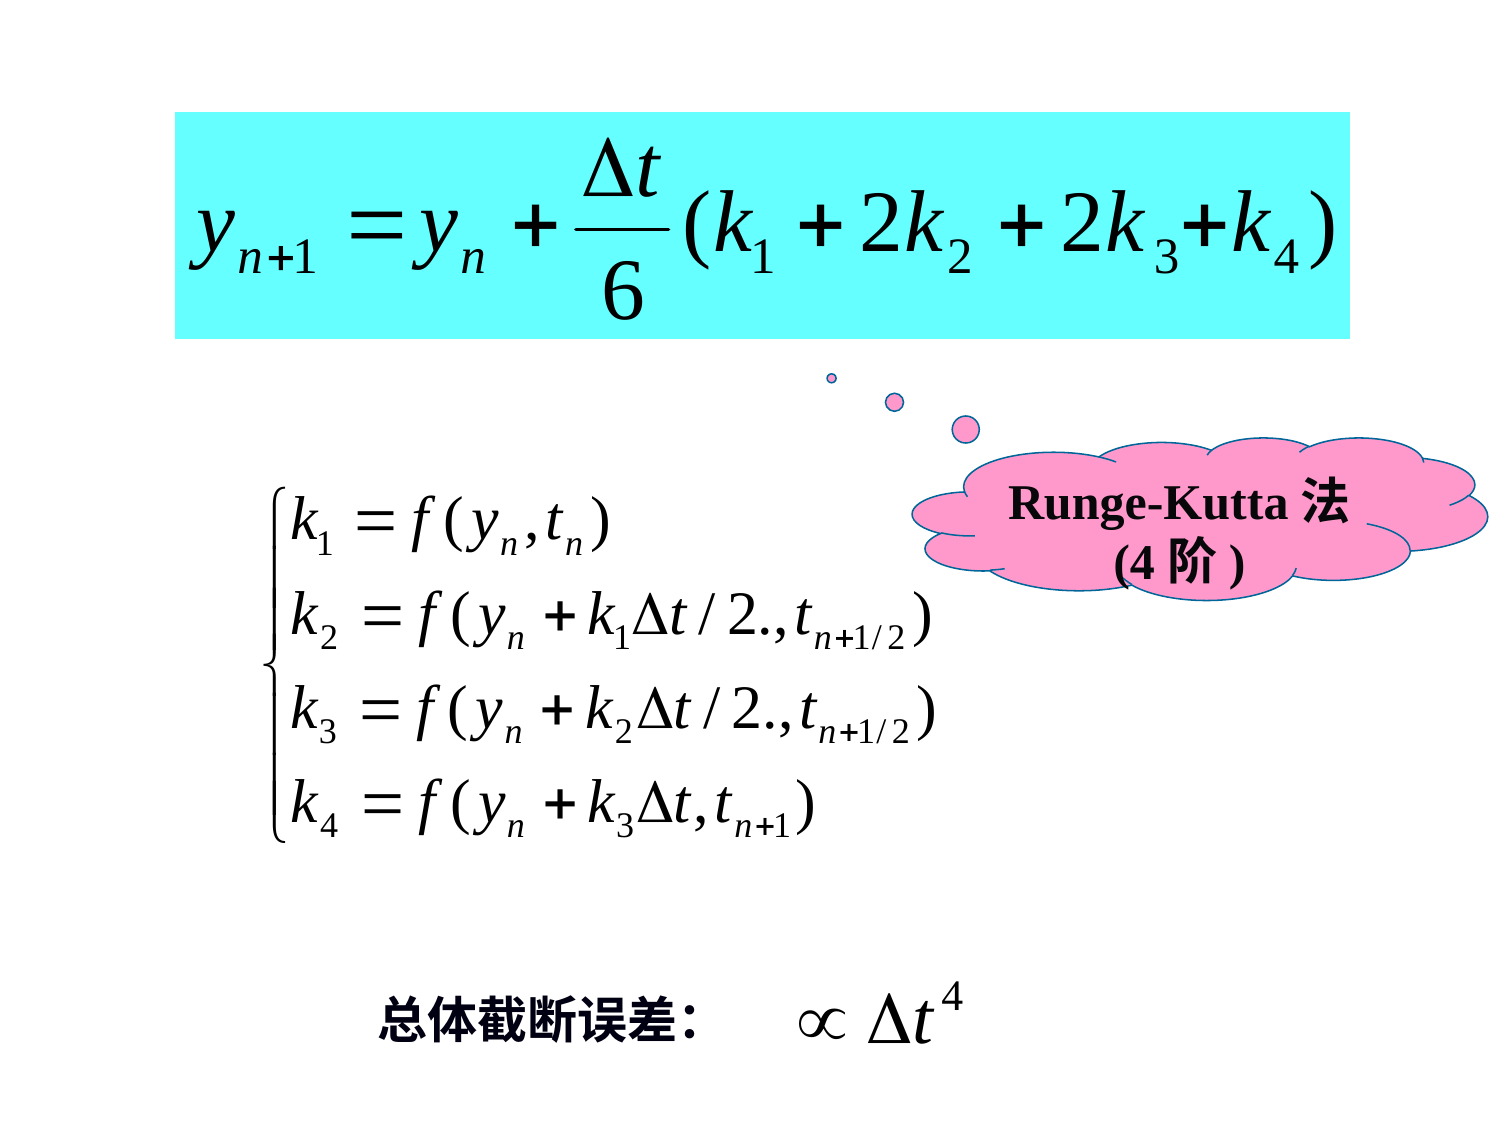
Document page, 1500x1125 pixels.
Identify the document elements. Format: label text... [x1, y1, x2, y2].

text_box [787, 962, 976, 1063]
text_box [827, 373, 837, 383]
text_box Runge-Kutta法 (4阶) [954, 437, 1488, 601]
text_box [174, 112, 1351, 340]
text_box Runge-Kutta法 (4阶) [885, 393, 904, 412]
text_box 总体截断误差： [362, 981, 738, 1057]
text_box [249, 474, 951, 857]
text_box Runge-Kutta法 (4阶) [952, 415, 980, 444]
